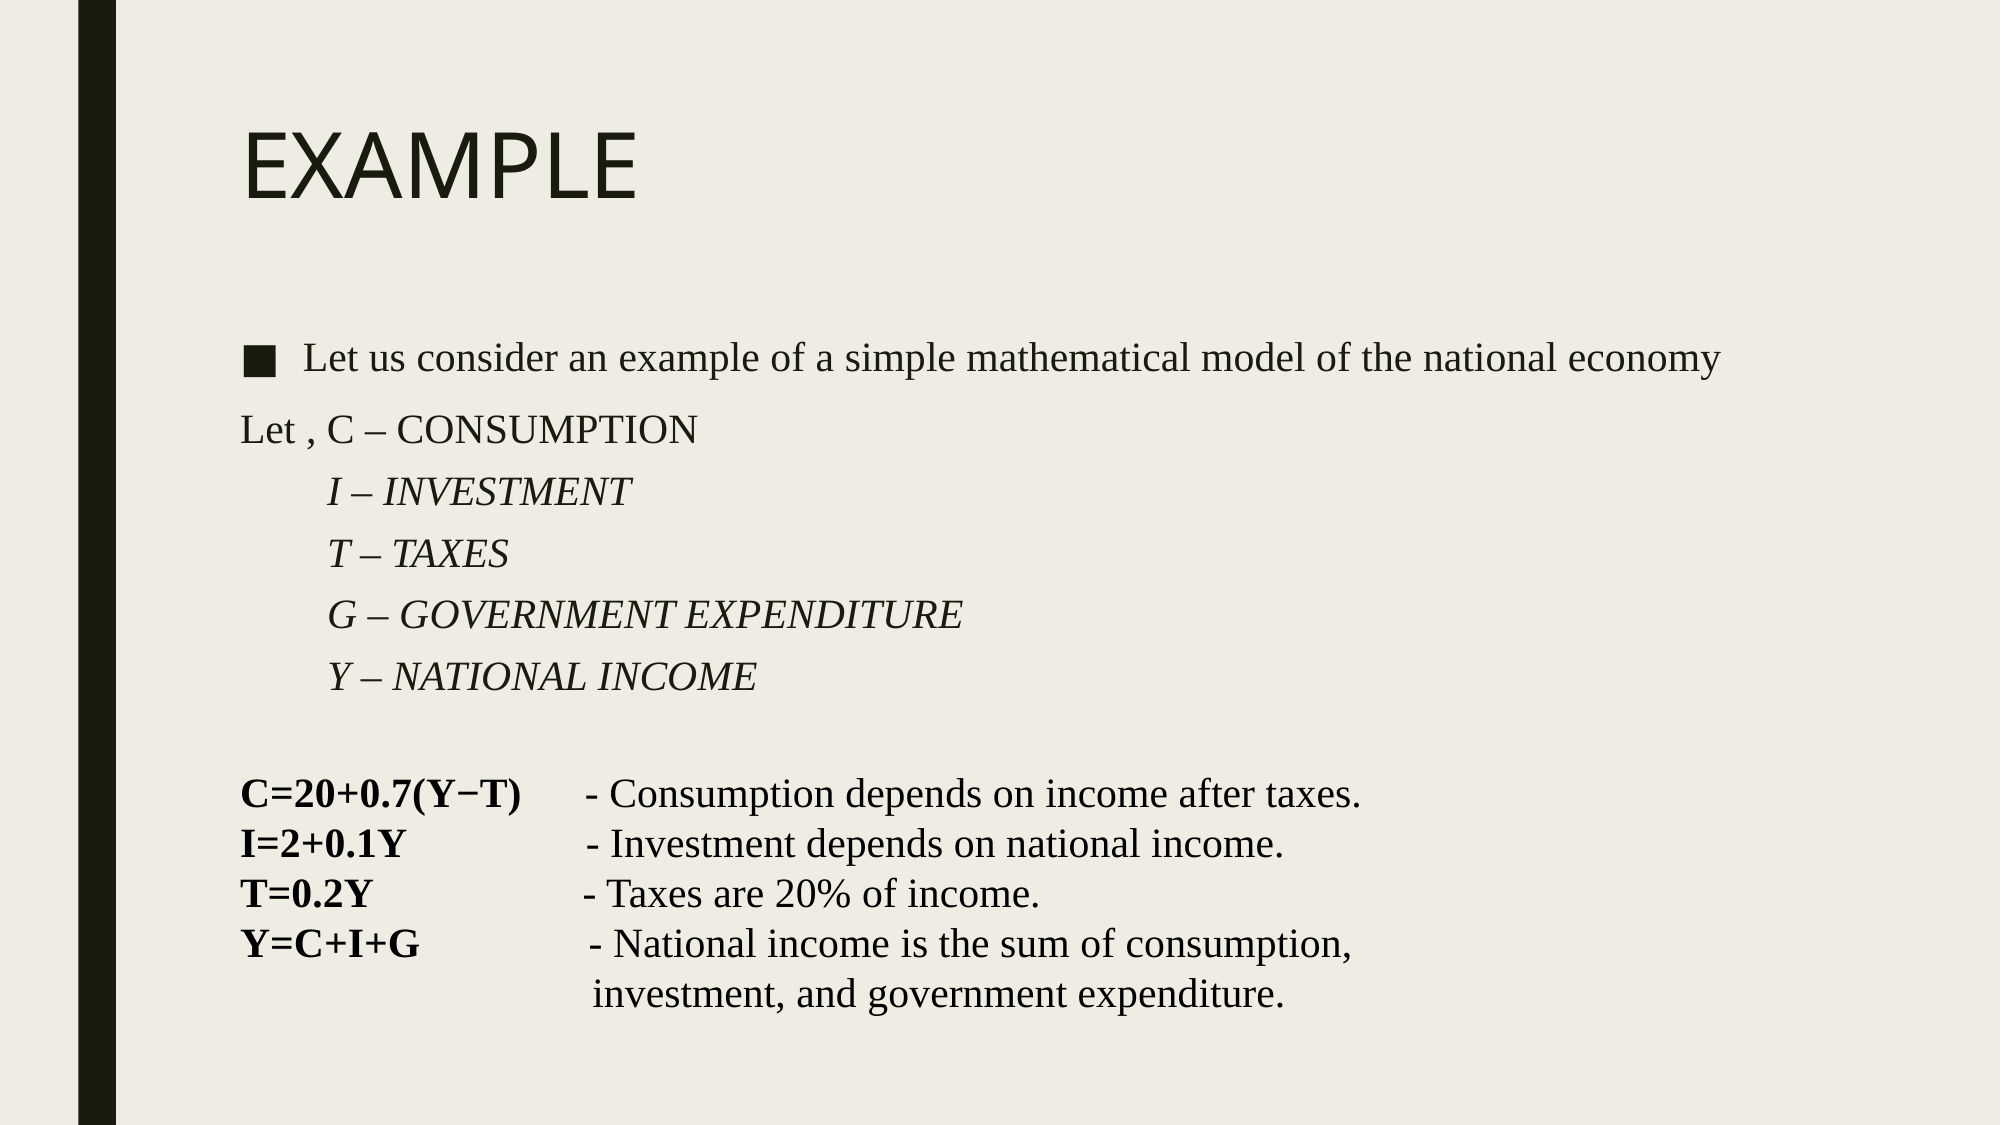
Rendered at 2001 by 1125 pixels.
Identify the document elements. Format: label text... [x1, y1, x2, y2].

title EXAMPLE [225, 112, 1800, 326]
list Let us consider an example of a simple mathematical model of the national economy Let , C – CONSUMPTION I – INVESTMENT T – TAXES G – GOVERNMENT EXPENDITURE Y – NATIONAL INCOME C=20+0.7(Y−T) - Consumption depends on income after taxes. I=2+0.1Y - Investment depends on national income. T=0.2Y - Taxes are 20% of income. Y=C+I+G - National income is the sum of consumption, investment, and government expenditure. [225, 326, 1800, 1077]
